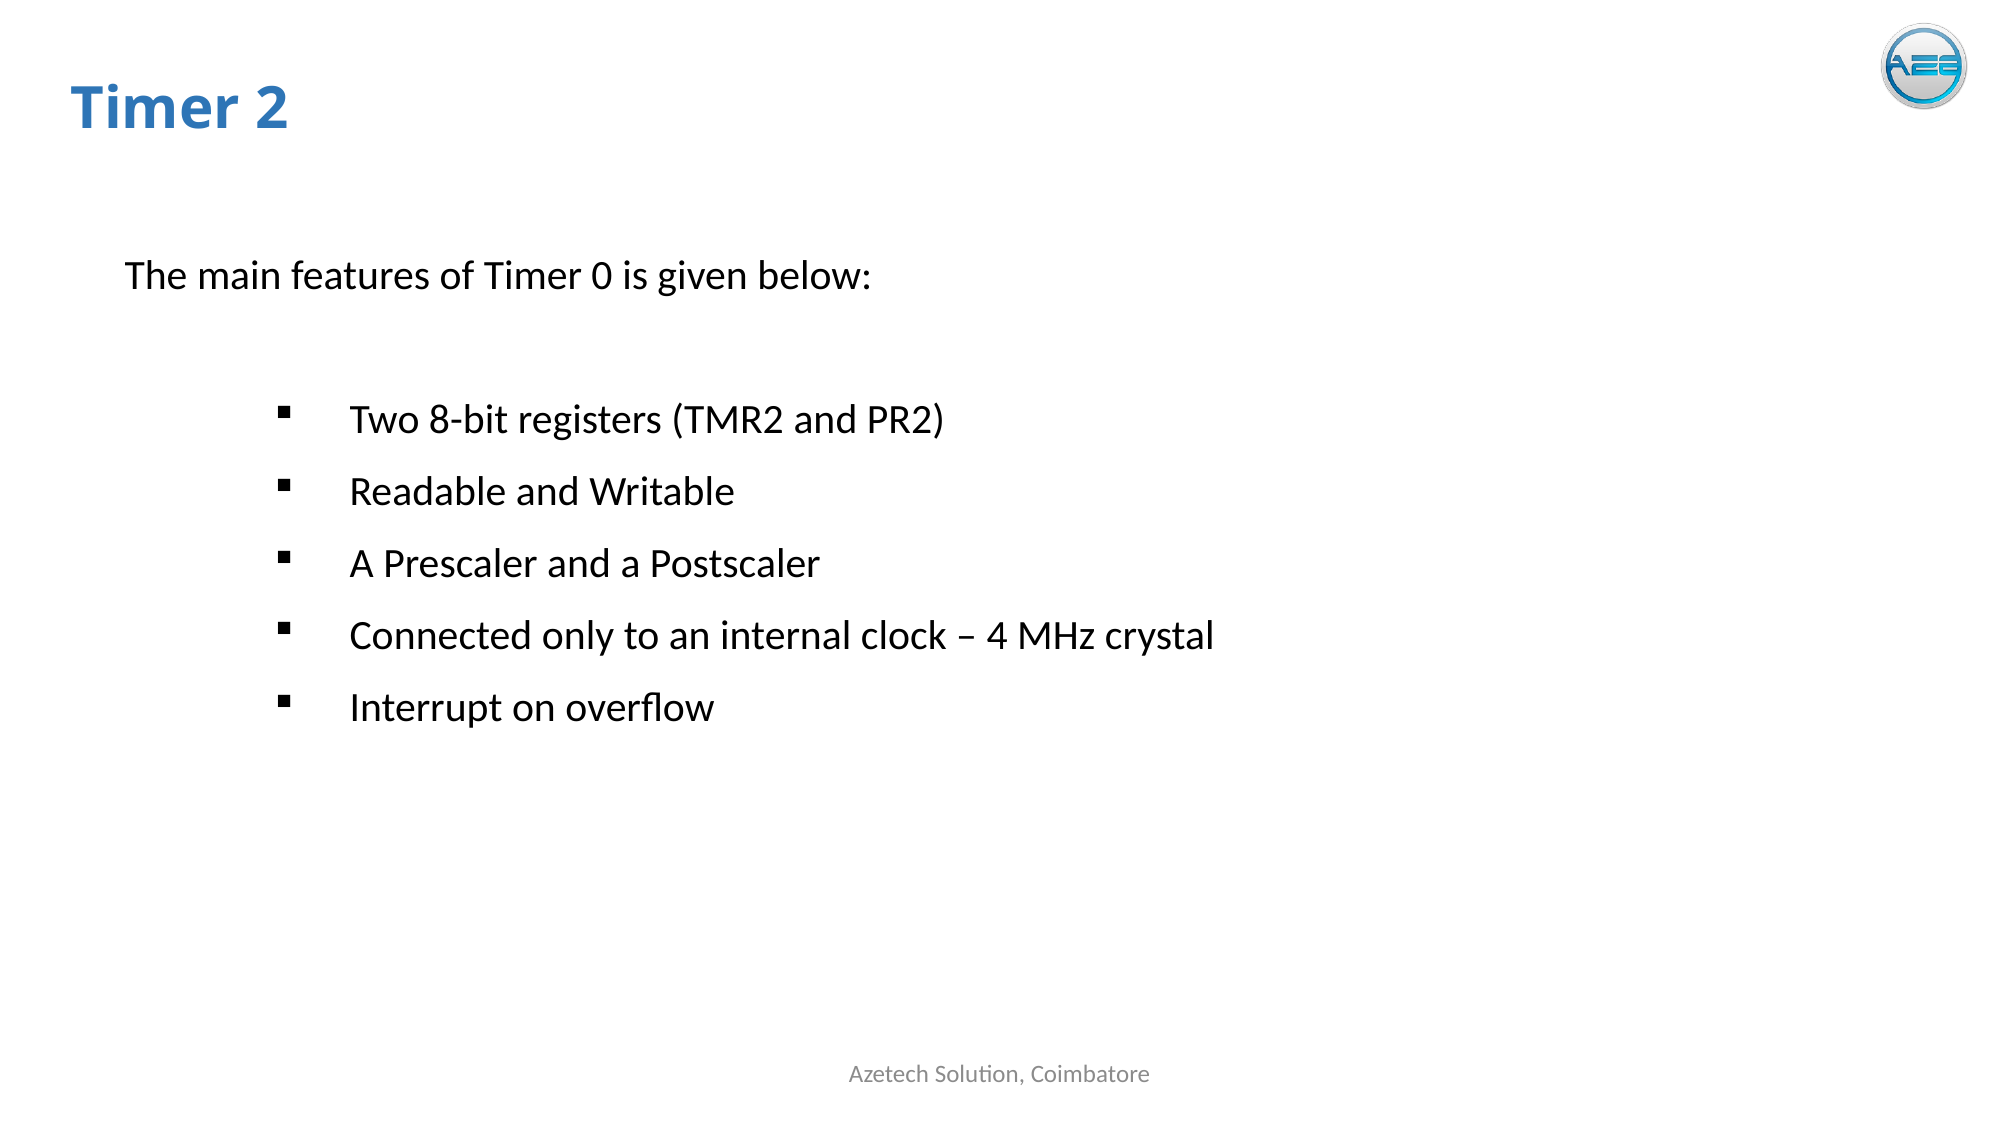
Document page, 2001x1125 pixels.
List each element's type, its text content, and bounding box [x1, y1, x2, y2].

footer Azetech Solution, Coimbatore [662, 1042, 1338, 1103]
text_box Timer 2 [55, 68, 1145, 149]
text_box The main features of Timer 0 is given below: Two 8-bit registers (TMR2 and PR2) Readable and Writable A Prescaler and a Postscaler Connected only to an internal clock – 4 MHz crystal Interrupt on overflow [109, 244, 1968, 739]
picture [1879, 21, 1968, 110]
